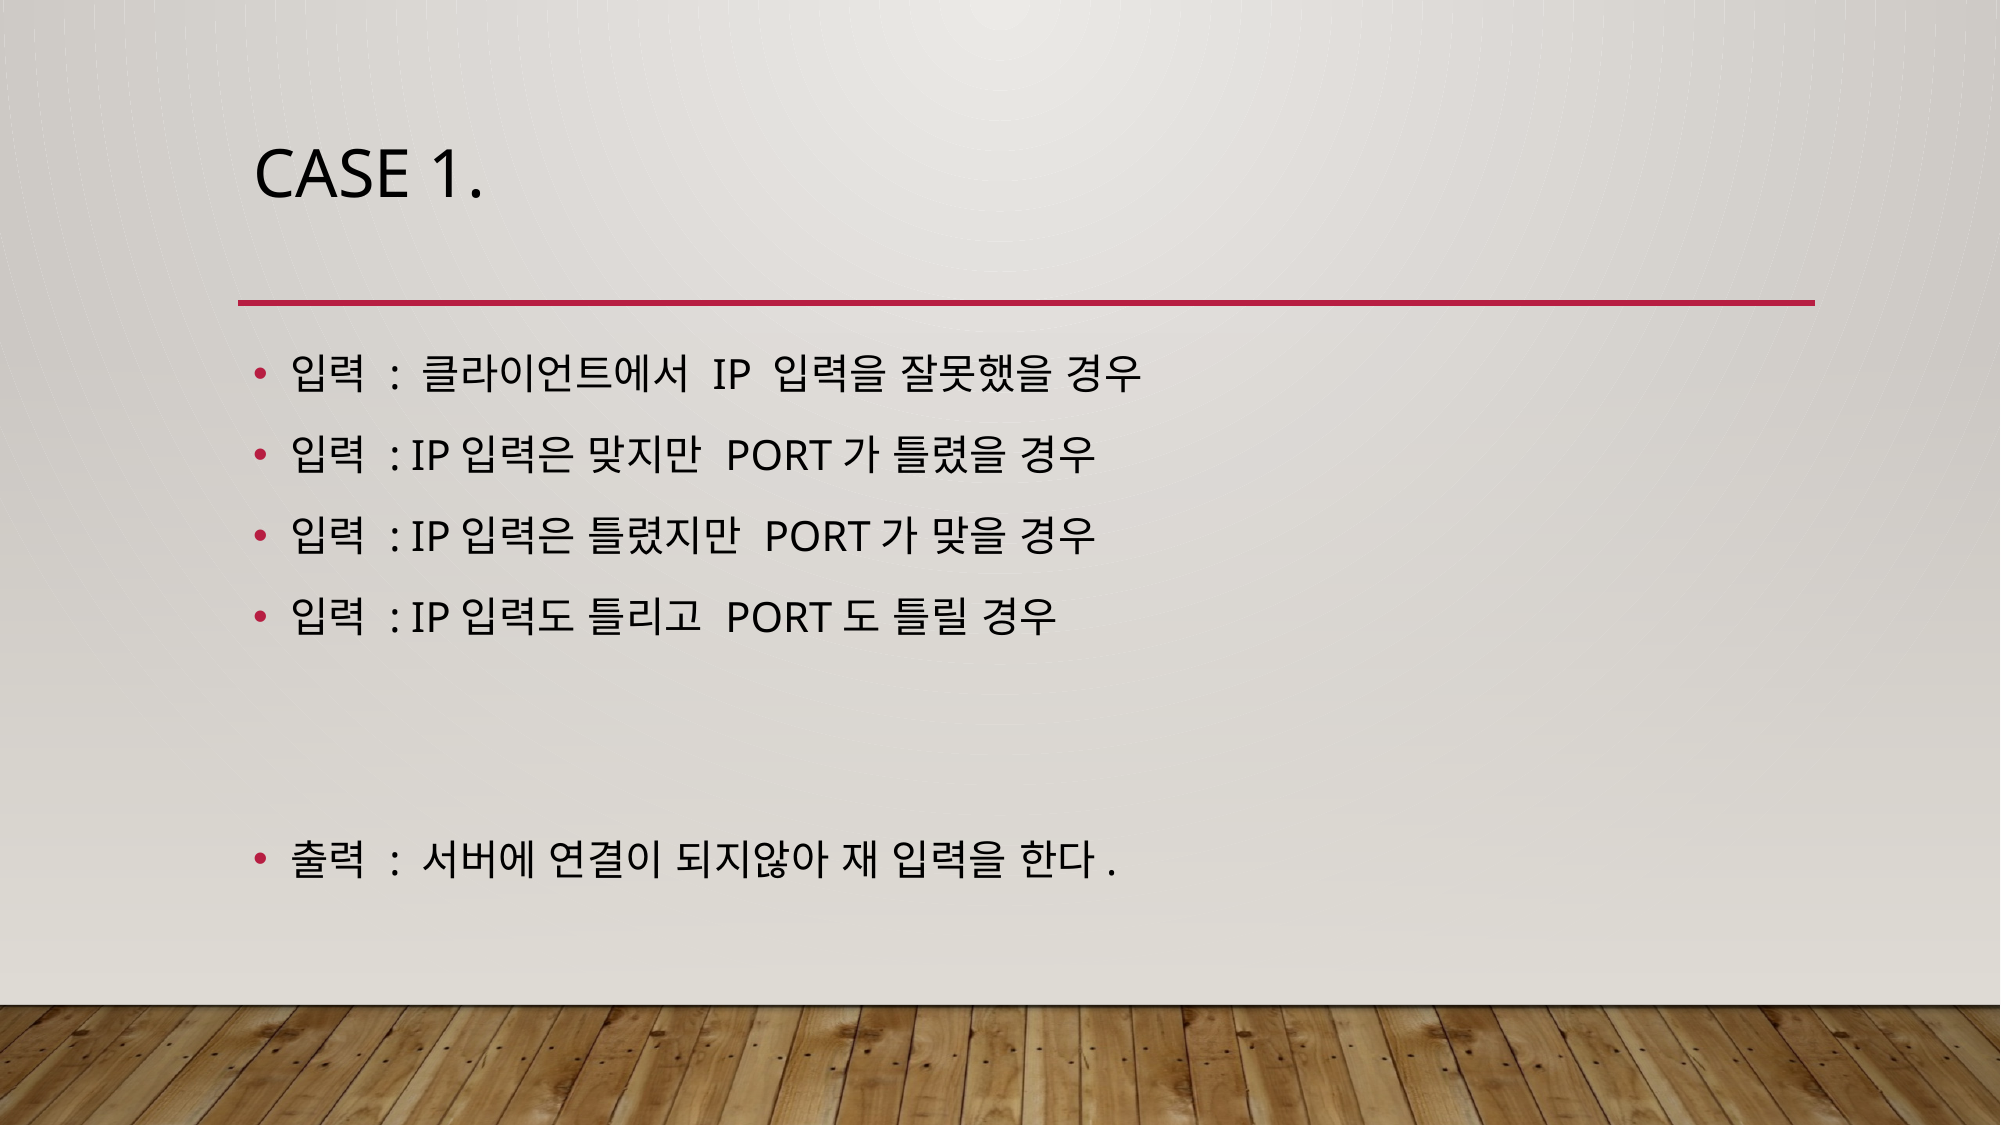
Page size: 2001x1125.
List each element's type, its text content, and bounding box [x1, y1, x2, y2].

picture [0, 1005, 2000, 1125]
list 입력 : 클라이언트에서 IP 입력을 잘못했을 경우 입력 : IP입력은 맞지만 PORT가 틀렸을 경우 입력 : IP입력은 틀렸지만 PORT가 맞을 경우 입력 : IP입력도 틀리고 PORT도 틀릴 경우 출력 : 서버에 연결이 되지않아 재 입력을 한다. [238, 330, 1814, 897]
title Case 1. [238, 131, 1814, 305]
